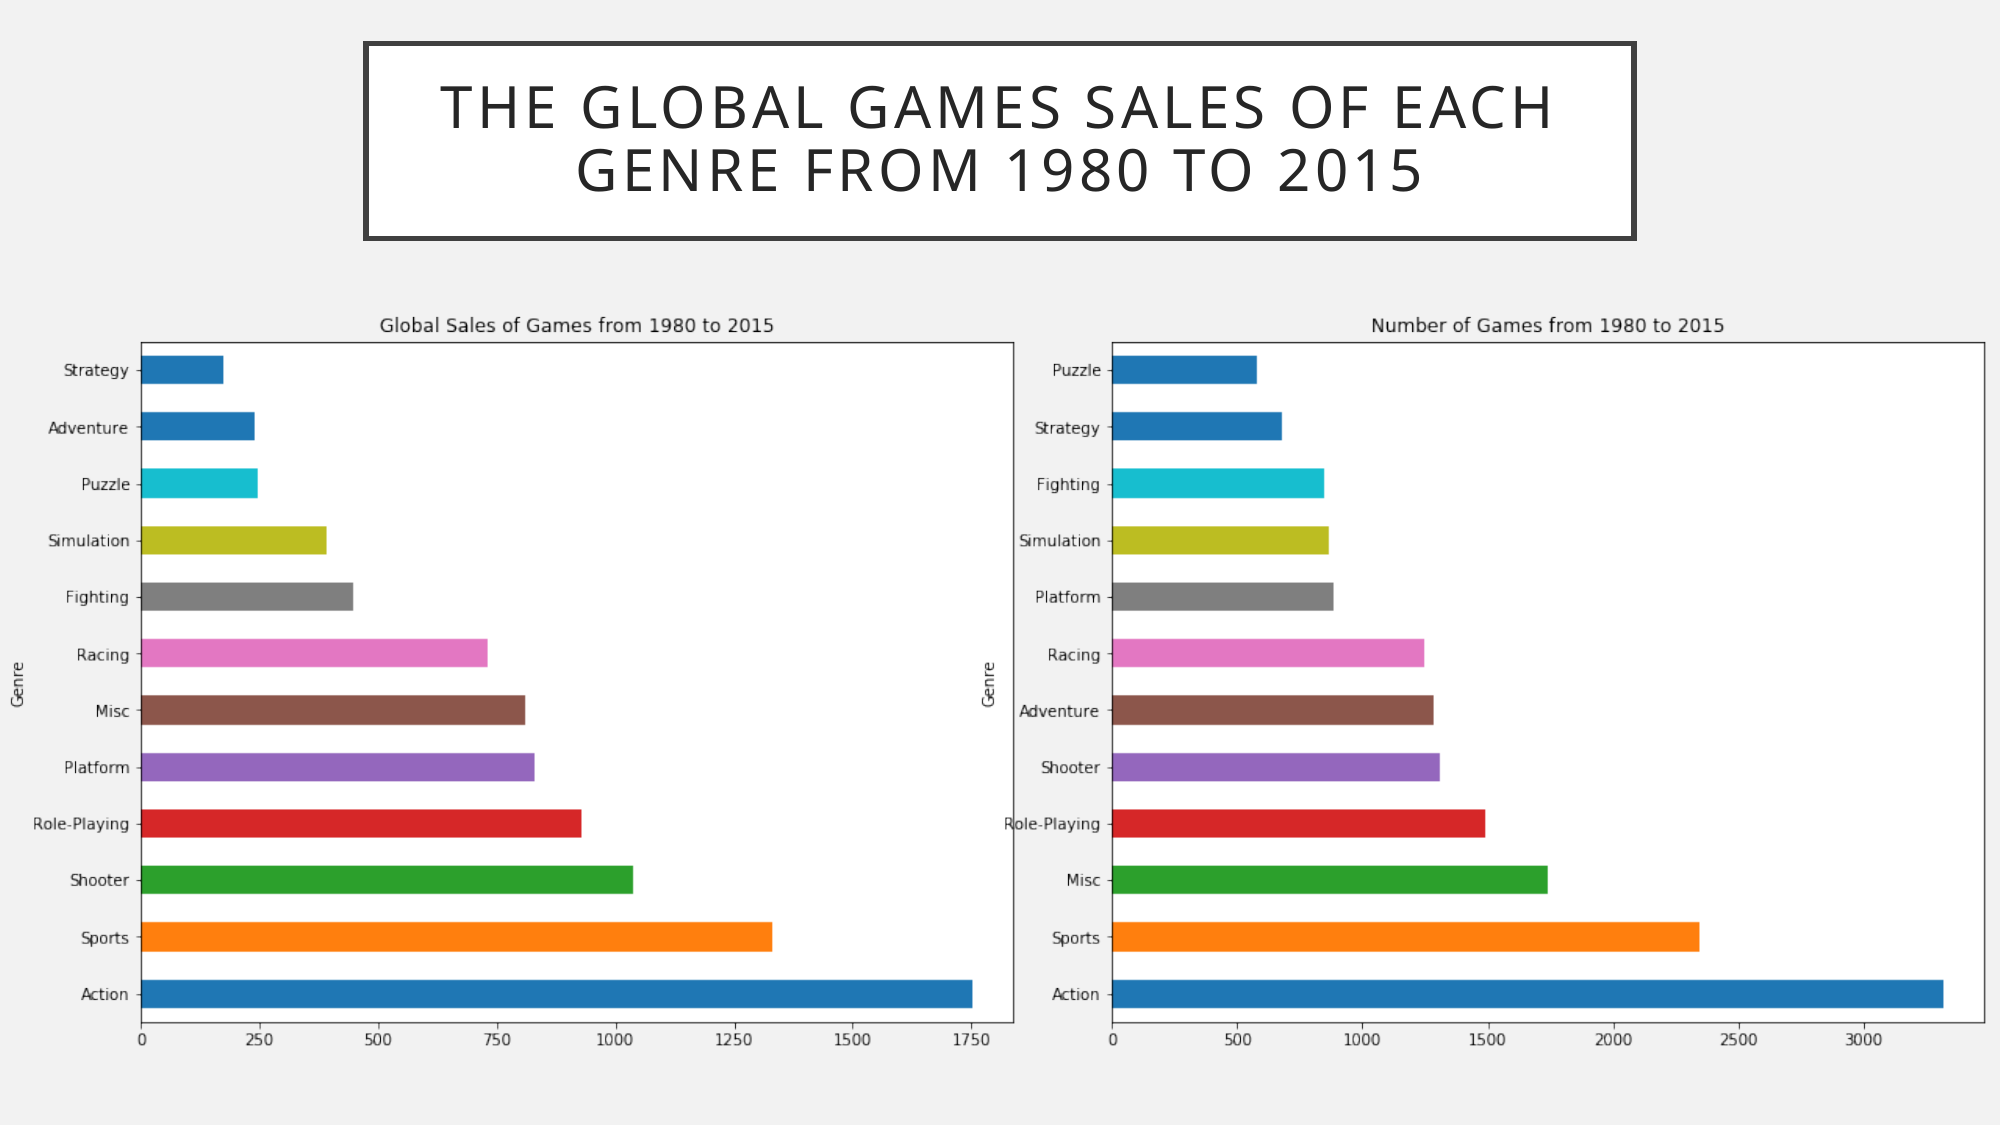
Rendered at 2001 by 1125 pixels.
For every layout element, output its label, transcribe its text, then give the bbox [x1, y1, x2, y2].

picture [0, 306, 2000, 1060]
title The Global games sales of each Genre from 1980 to 2015 [363, 41, 1637, 241]
